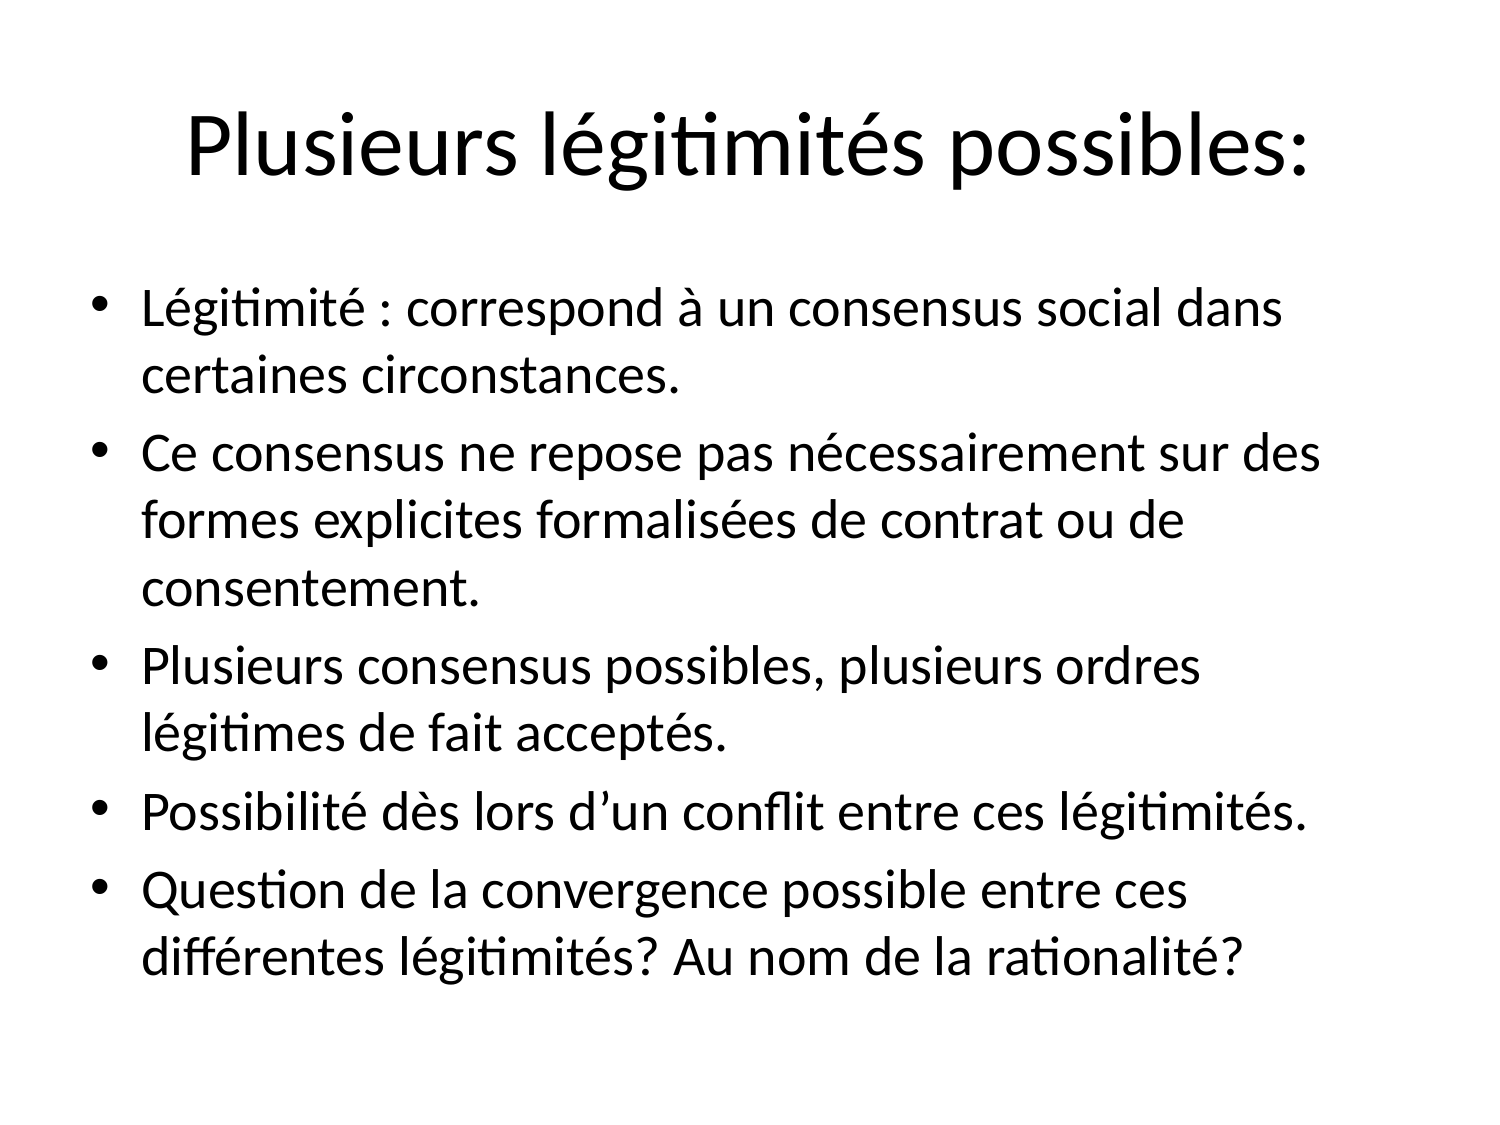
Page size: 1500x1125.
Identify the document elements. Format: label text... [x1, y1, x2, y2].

title Plusieurs légitimités possibles: [75, 45, 1425, 233]
list Légitimité : correspond à un consensus social dans certaines circonstances. Ce consensus ne repose pas nécessairement sur des formes explicites formalisées de contrat ou de consentement. Plusieurs consensus possibles, plusieurs ordres légitimes de fait acceptés. Possibilité dès lors d’un conflit entre ces légitimités. Question de la convergence possible entre ces différentes légitimités? Au nom de la rationalité? [75, 262, 1425, 1005]
